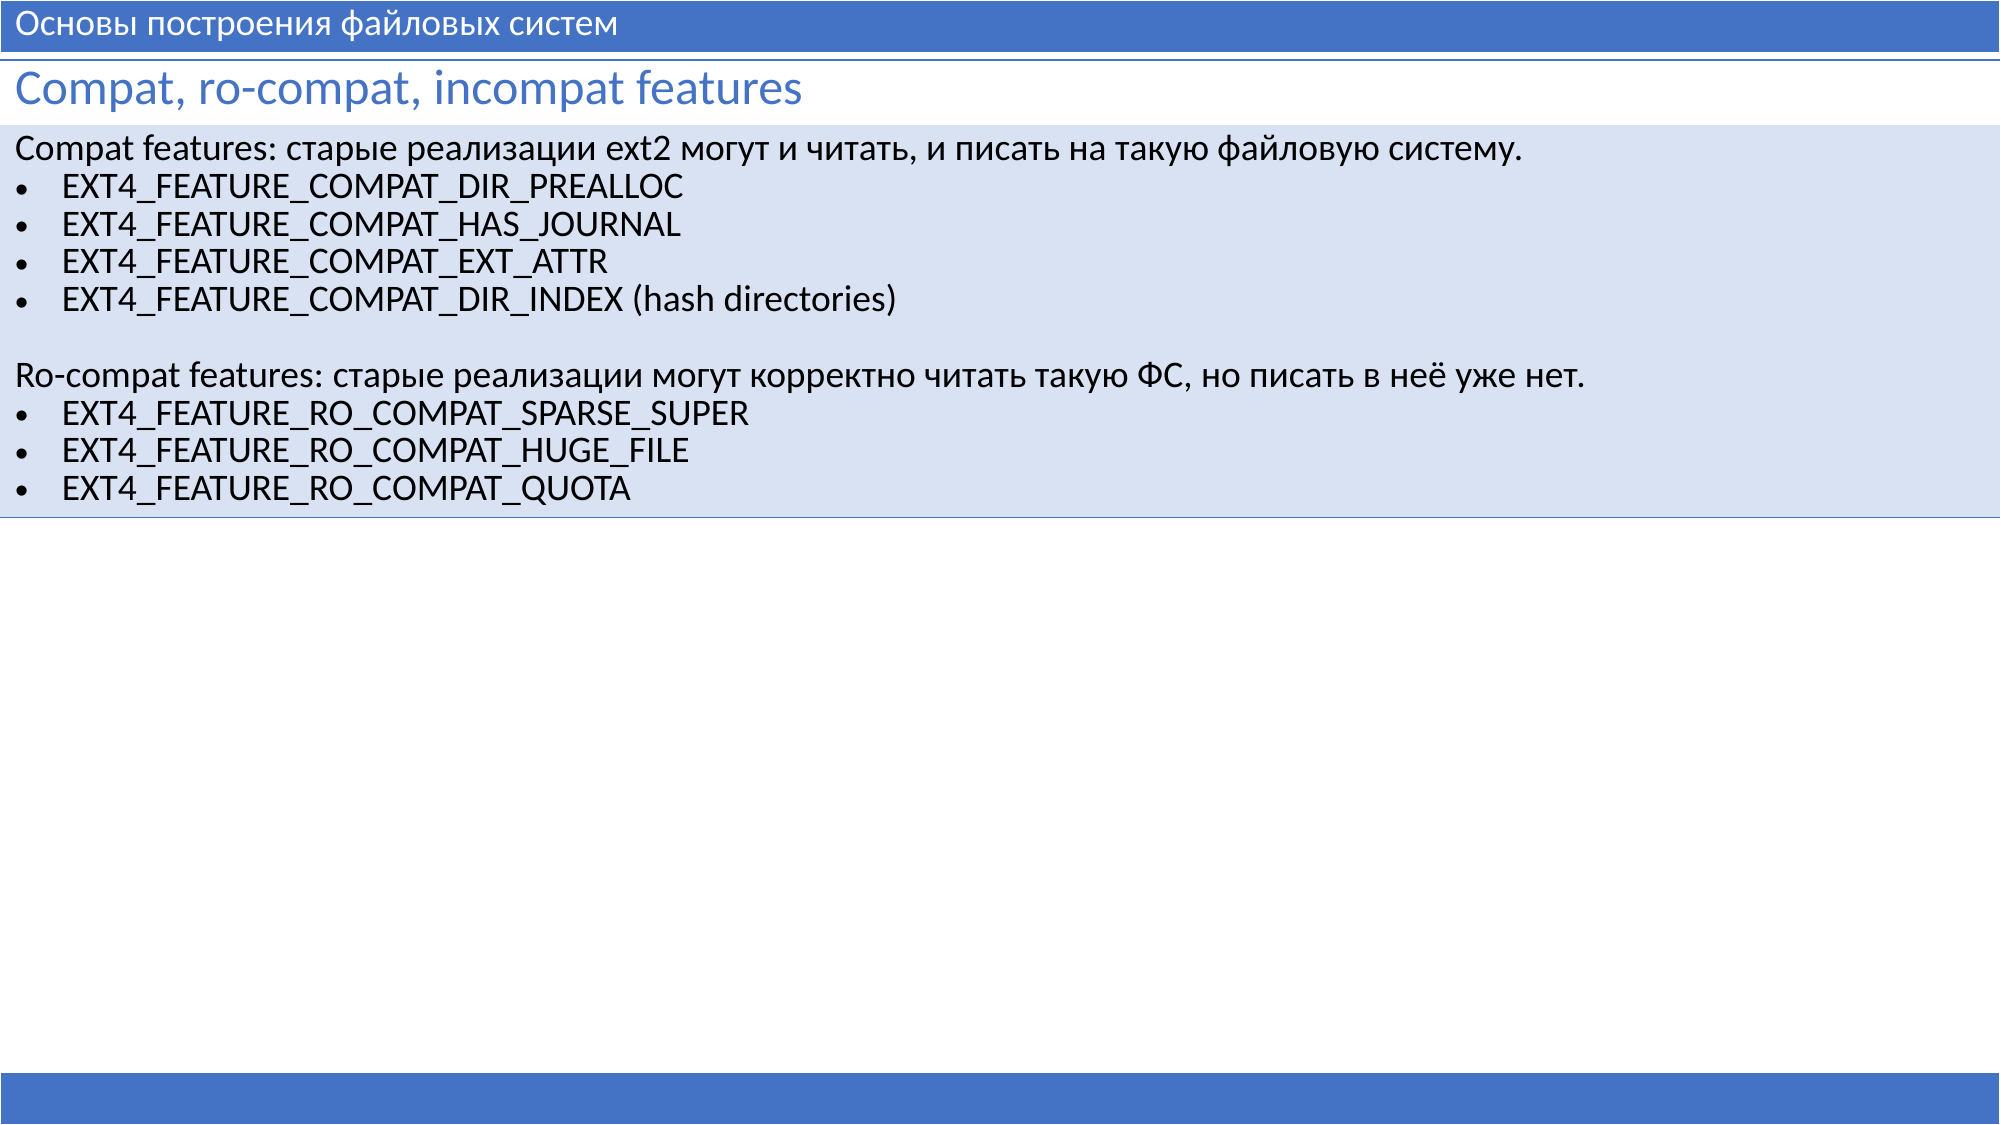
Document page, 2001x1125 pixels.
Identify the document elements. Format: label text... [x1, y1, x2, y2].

table_header Основы построения файловых систем [1, 1, 1999, 52]
table_header Compat, ro-compat, incompat features [0, 61, 2000, 125]
table_header [1, 1073, 1999, 1124]
table_cell Compat features: старые реализации ext2 могут и читать, и писать на такую файловую систему. EXT4_FEATURE_COMPAT_DIR_PREALLOC EXT4_FEATURE_COMPAT_HAS_JOURNAL EXT4_FEATURE_COMPAT_EXT_ATTR EXT4_FEATURE_COMPAT_DIR_INDEX (hash directories) Ro-compat features: старые реализации могут корректно читать такую ФС, но писать в неё уже нет. EXT4_FEATURE_RO_COMPAT_SPARSE_SUPER EXT4_FEATURE_RO_COMPAT_HUGE_FILE EXT4_FEATURE_RO_COMPAT_QUOTA [0, 125, 2000, 517]
